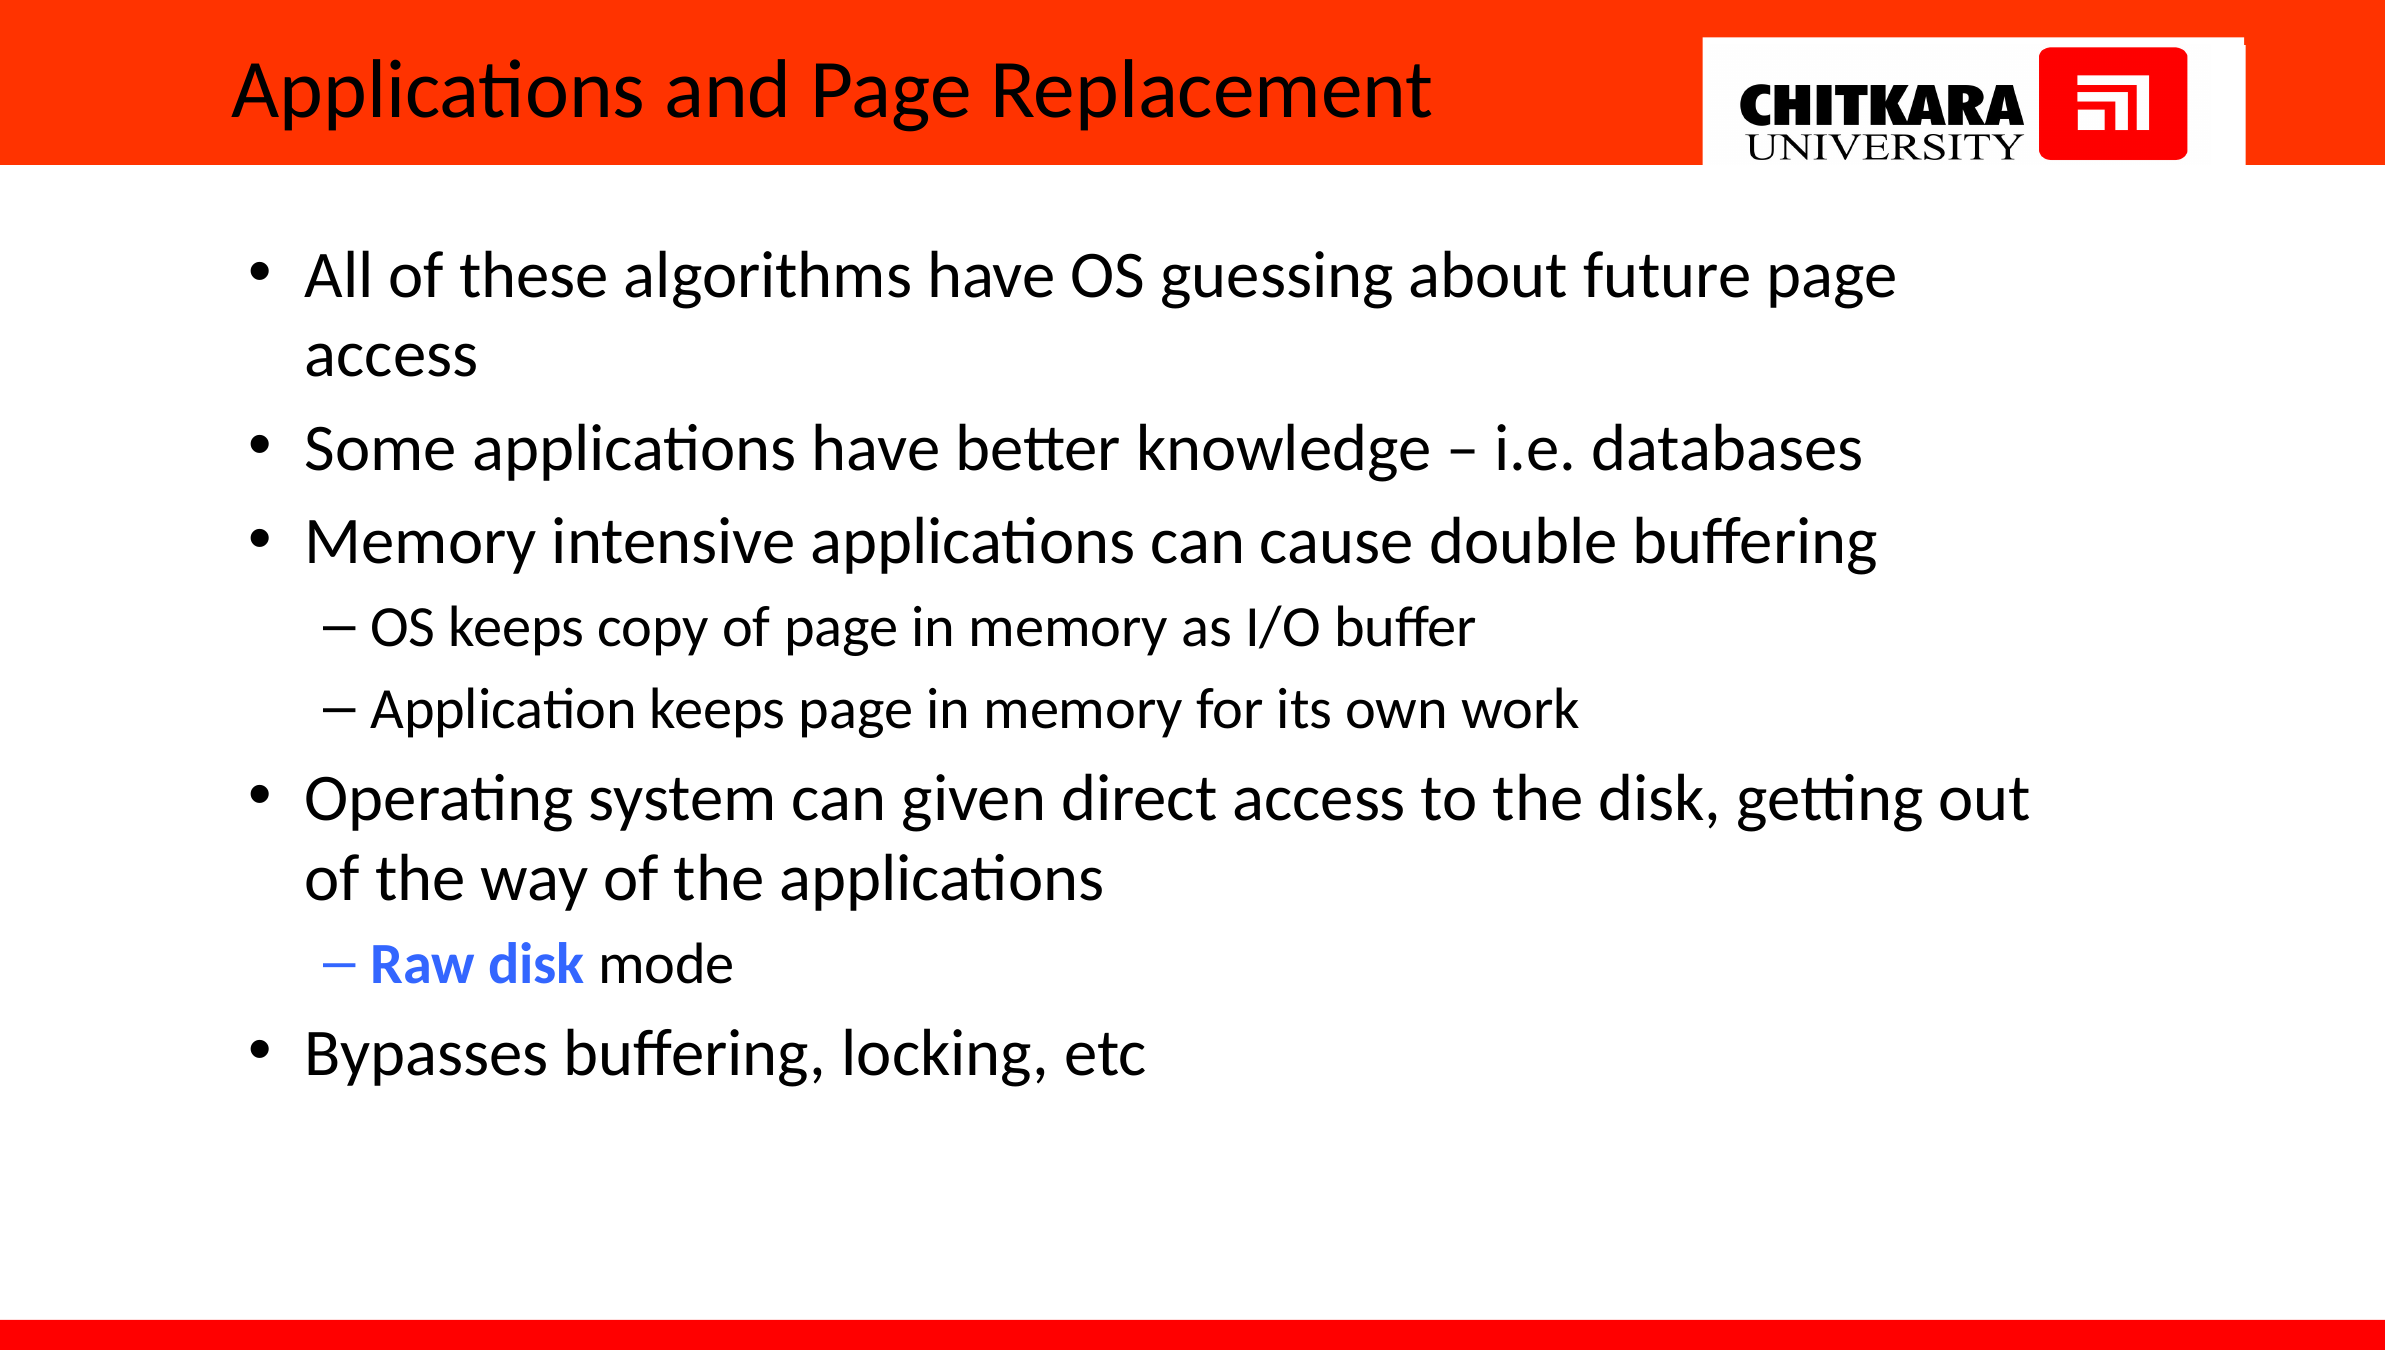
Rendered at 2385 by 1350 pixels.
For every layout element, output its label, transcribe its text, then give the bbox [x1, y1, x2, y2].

list All of these algorithms have OS guessing about future page access Some applications have better knowledge – i.e. databases Memory intensive applications can cause double buffering OS keeps copy of page in memory as I/O buffer Application keeps page in memory for its own work Operating system can given direct access to the disk, getting out of the way of the applications Raw disk mode Bypasses buffering, locking, etc [233, 222, 2078, 1115]
title Applications and Page Replacement [216, 26, 2270, 141]
picture [1709, 141, 2211, 165]
